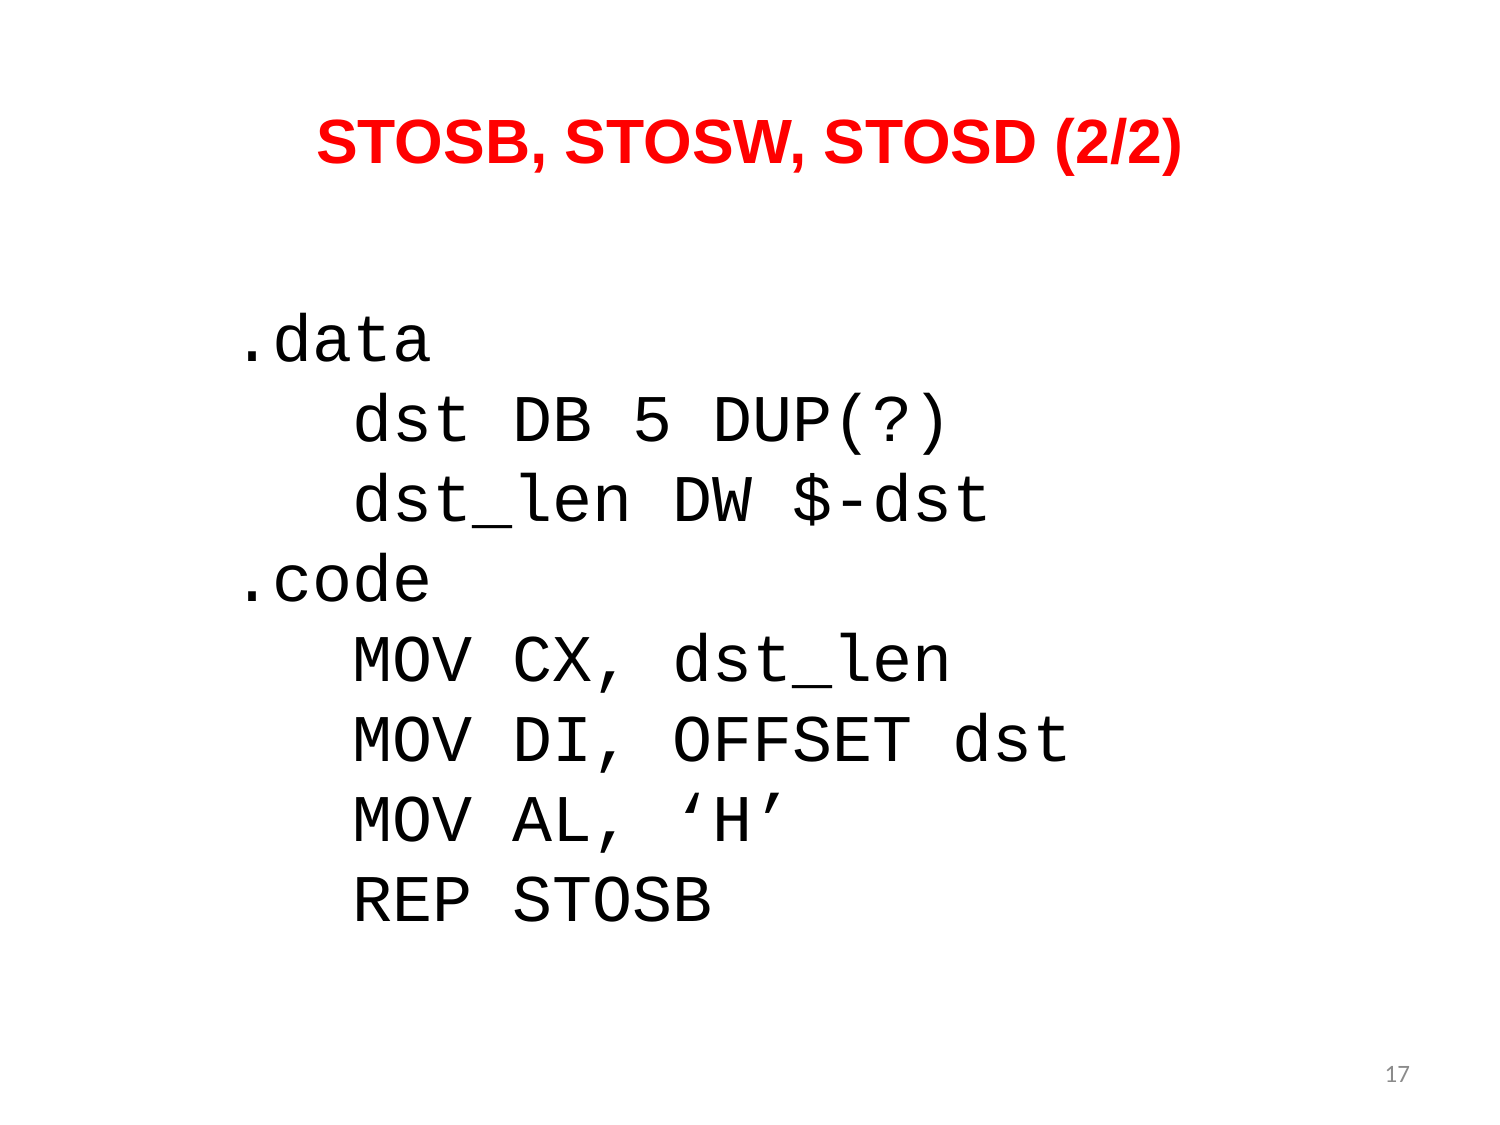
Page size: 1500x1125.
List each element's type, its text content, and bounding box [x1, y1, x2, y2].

slide_number 17 [1074, 1042, 1425, 1103]
text_box .data dst DB 5 DUP(?) dst_len DW $-dst .code MOV CX, dst_len MOV DI, OFFSET dst MOV AL, ‘H’ REP STOSB [217, 287, 1088, 942]
title STOSB, STOSW, STOSD (2/2) [75, 45, 1425, 233]
